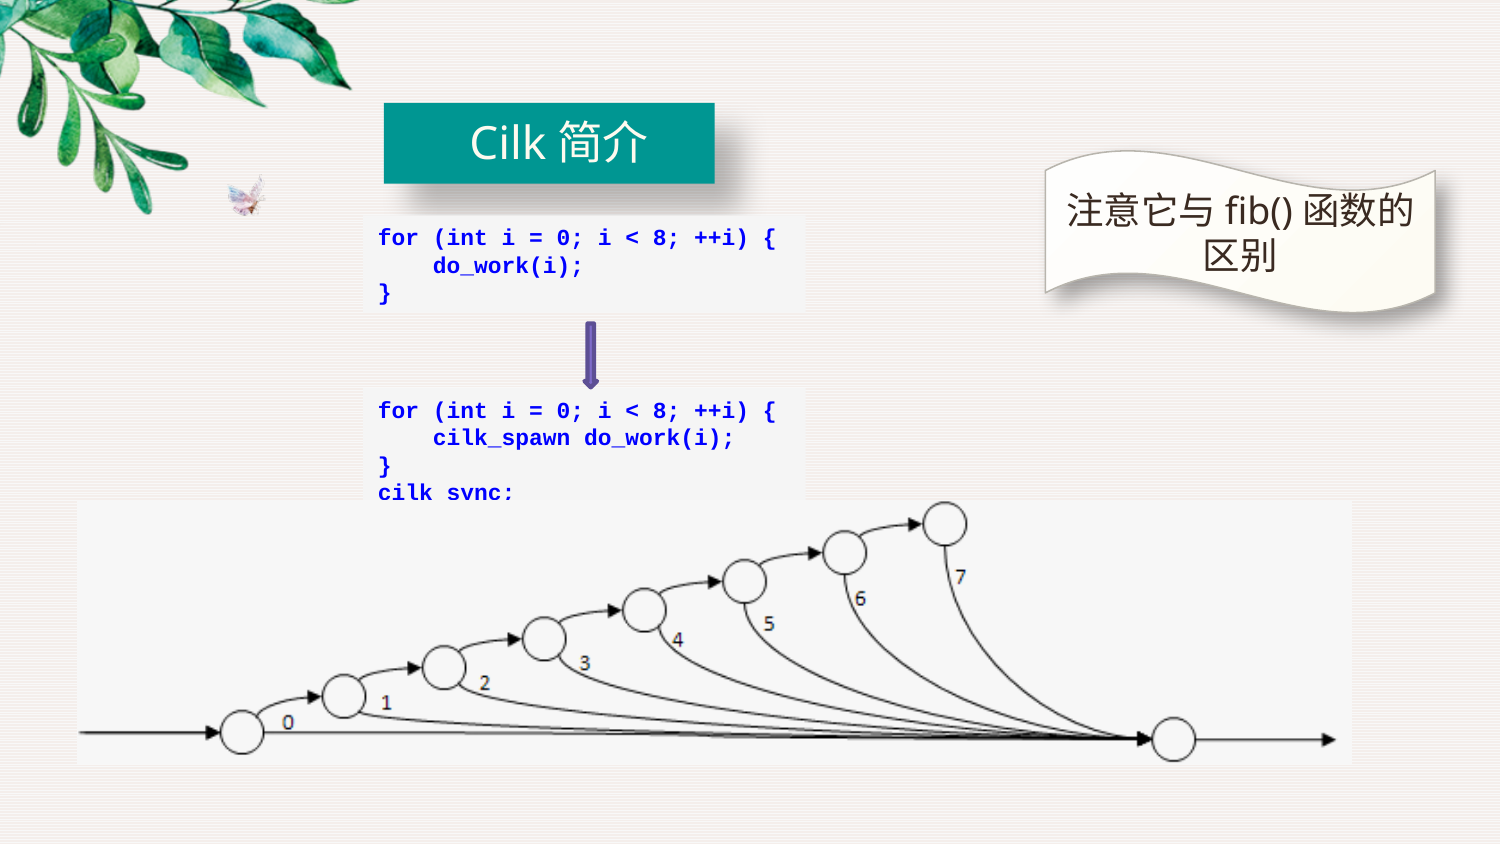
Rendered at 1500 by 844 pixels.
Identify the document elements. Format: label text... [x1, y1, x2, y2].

text_box 注意它与fib()函数的区别 [1044, 150, 1436, 314]
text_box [383, 102, 728, 184]
text_box [582, 321, 600, 390]
text_box for (int i = 0; i < 8; ++i) { do_work(i); } [363, 215, 806, 313]
picture [77, 500, 1352, 764]
picture [0, 0, 385, 245]
text_box for (int i = 0; i < 8; ++i) { cilk_spawn do_work(i); } cilk_sync; [363, 388, 806, 500]
